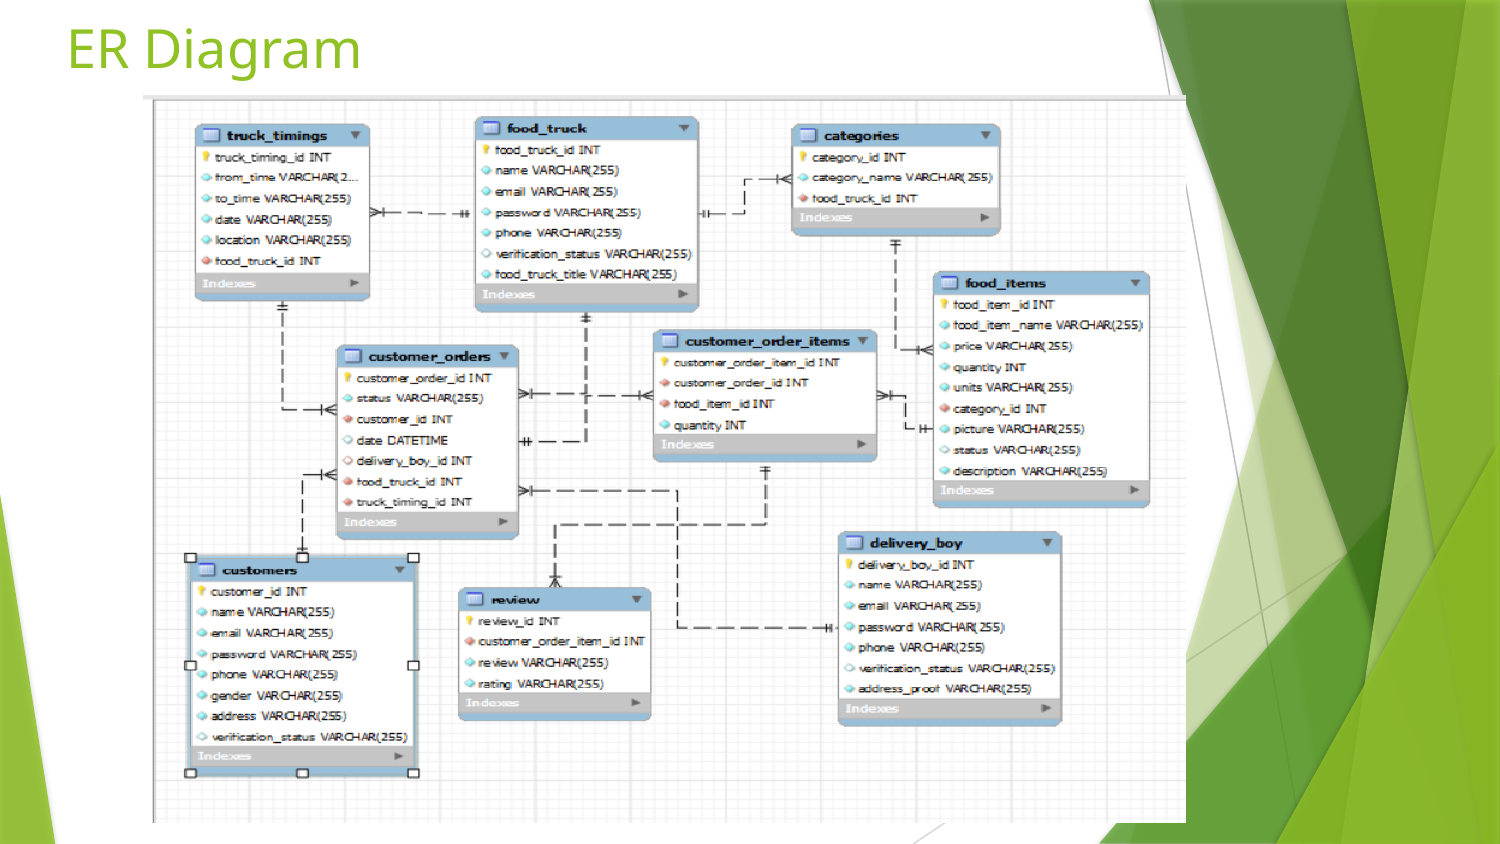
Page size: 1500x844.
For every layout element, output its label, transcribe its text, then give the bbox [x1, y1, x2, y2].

title ER Diagram [51, 0, 1449, 96]
picture [143, 94, 1187, 824]
